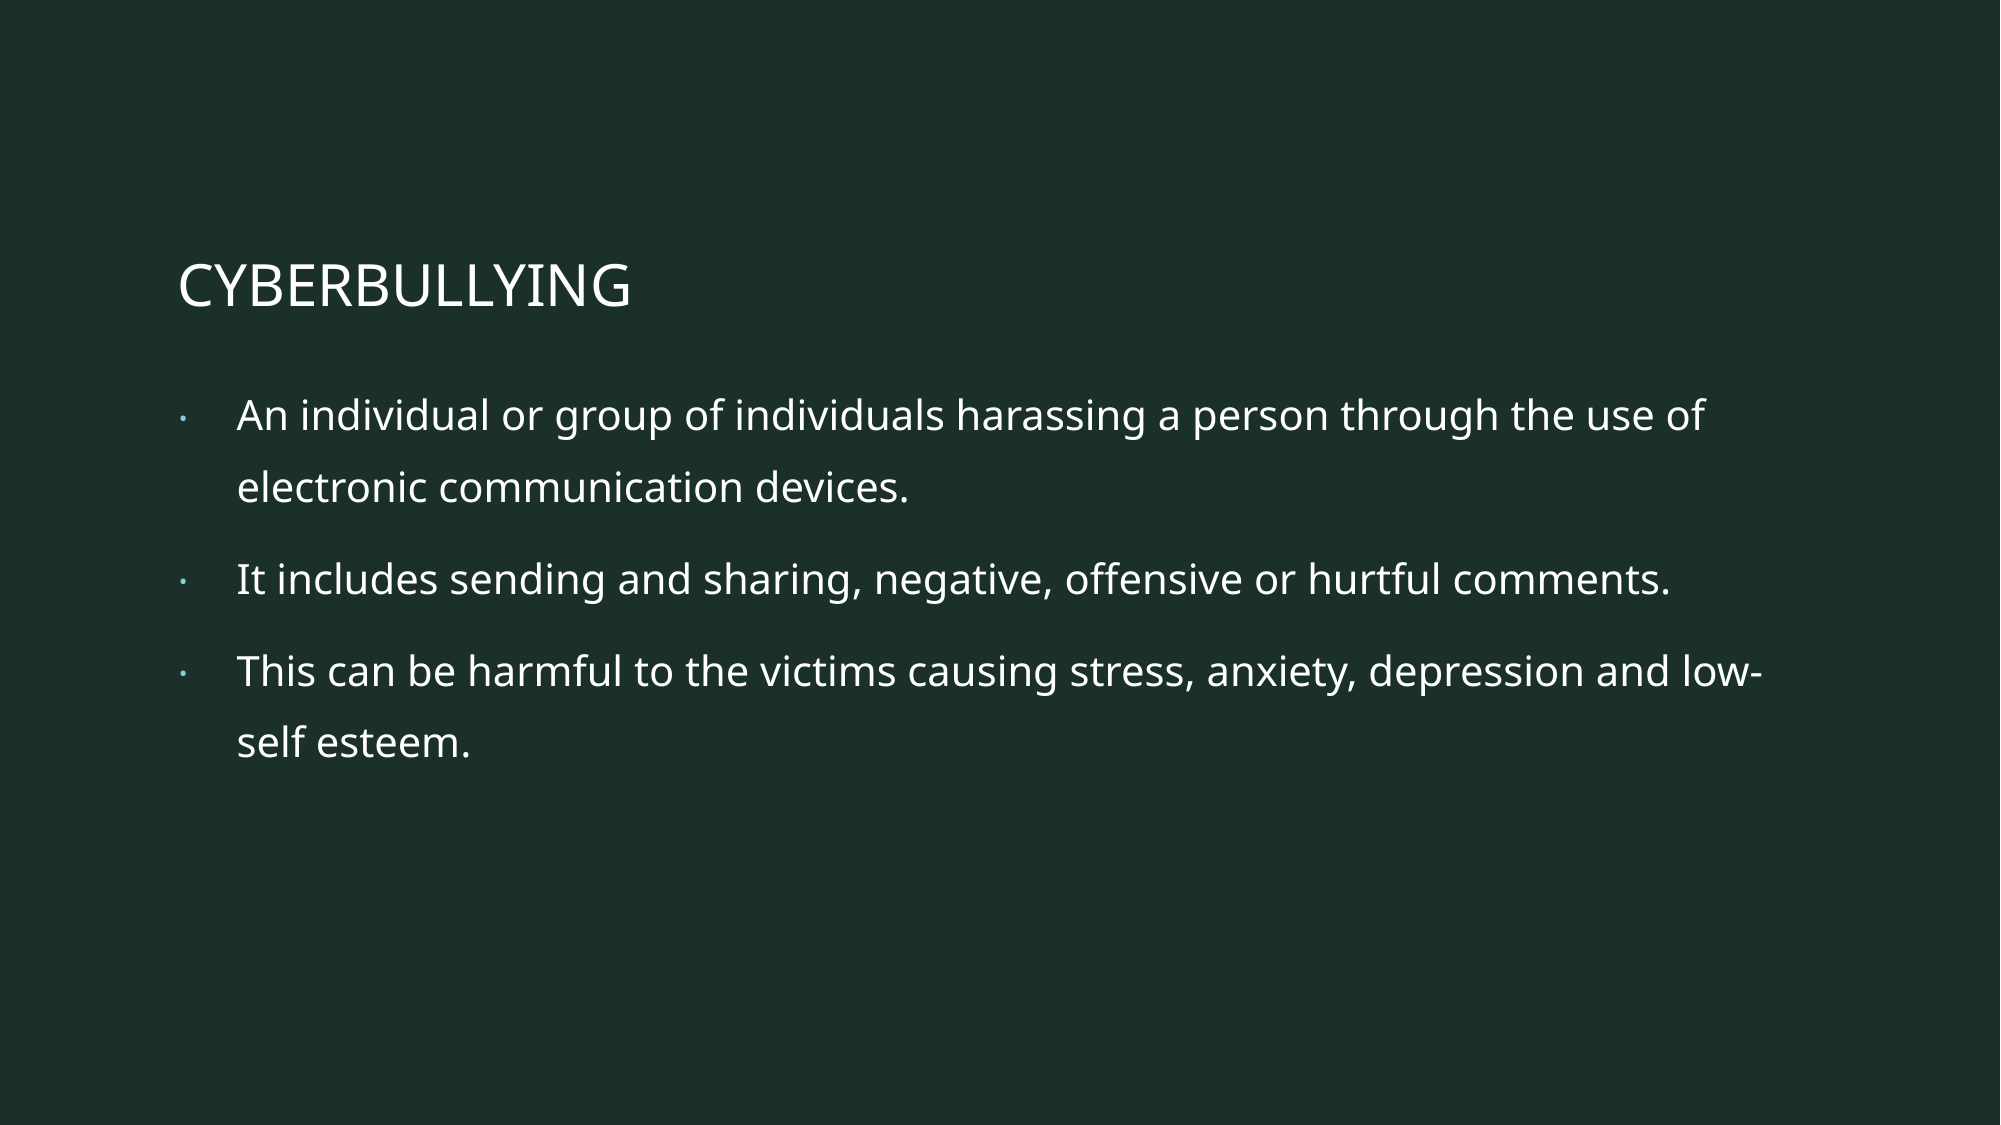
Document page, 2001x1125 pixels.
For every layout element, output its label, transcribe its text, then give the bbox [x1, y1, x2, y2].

title CYBERBULLYING [177, 243, 1823, 352]
list An individual or group of individuals harassing a person through the use of electronic communication devices. It includes sending and sharing, negative, offensive or hurtful comments. This can be harmful to the victims causing stress, anxiety, depression and low-self esteem. [177, 371, 1823, 1025]
